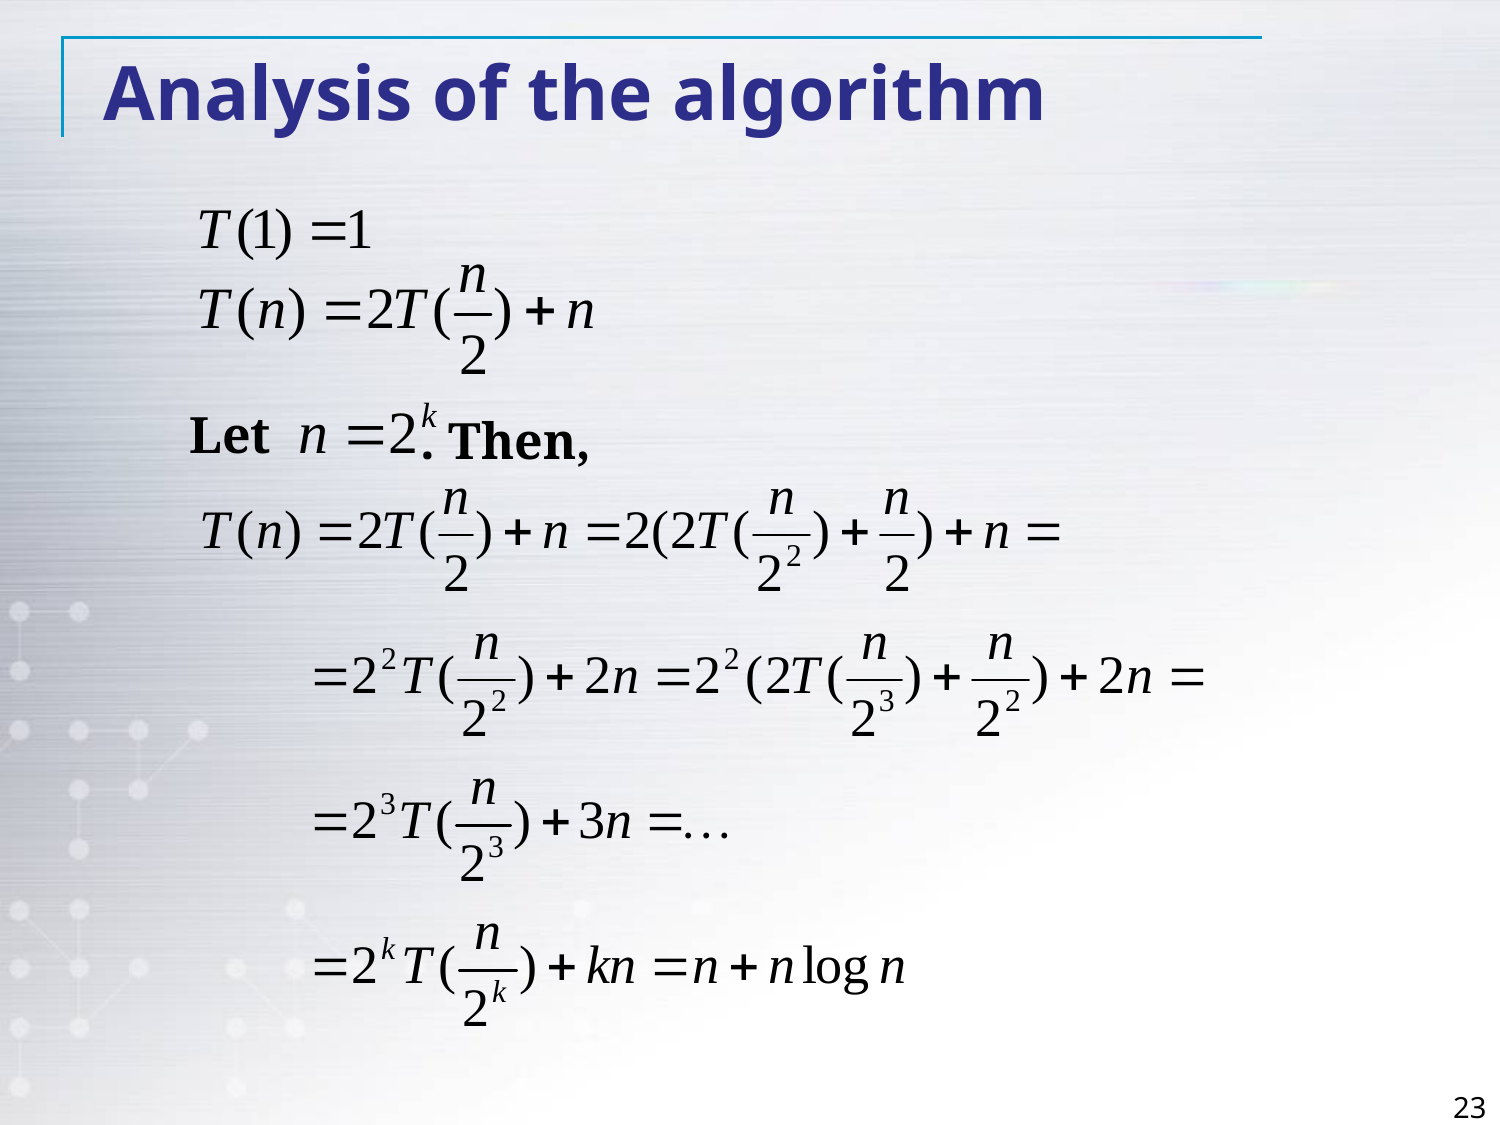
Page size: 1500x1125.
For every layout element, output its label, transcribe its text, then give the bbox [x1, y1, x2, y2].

slide_number 23 [1151, 1082, 1500, 1125]
text_box Analysis of the algorithm [88, 44, 1364, 138]
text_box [182, 196, 1207, 1039]
picture [0, 0, 1500, 1125]
